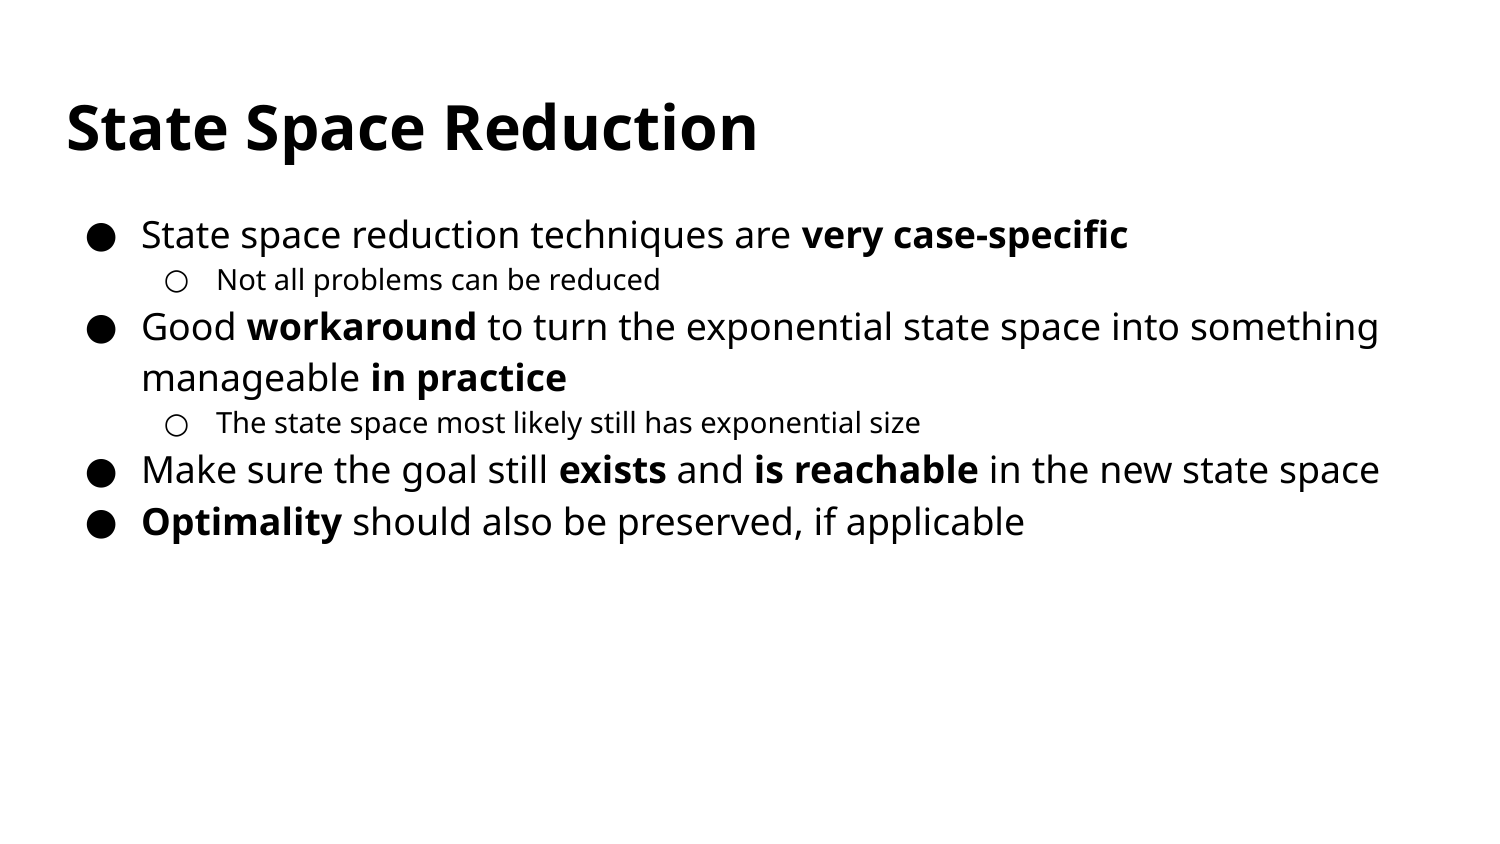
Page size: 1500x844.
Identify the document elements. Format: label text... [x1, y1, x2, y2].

title State Space Reduction [51, 72, 1449, 176]
list State space reduction techniques are very case-specific Not all problems can be reduced Good workaround to turn the exponential state space into something manageable in practice The state space most likely still has exponential size Make sure the goal still exists and is reachable in the new state space Optimality should also be preserved, if applicable [51, 189, 1449, 750]
